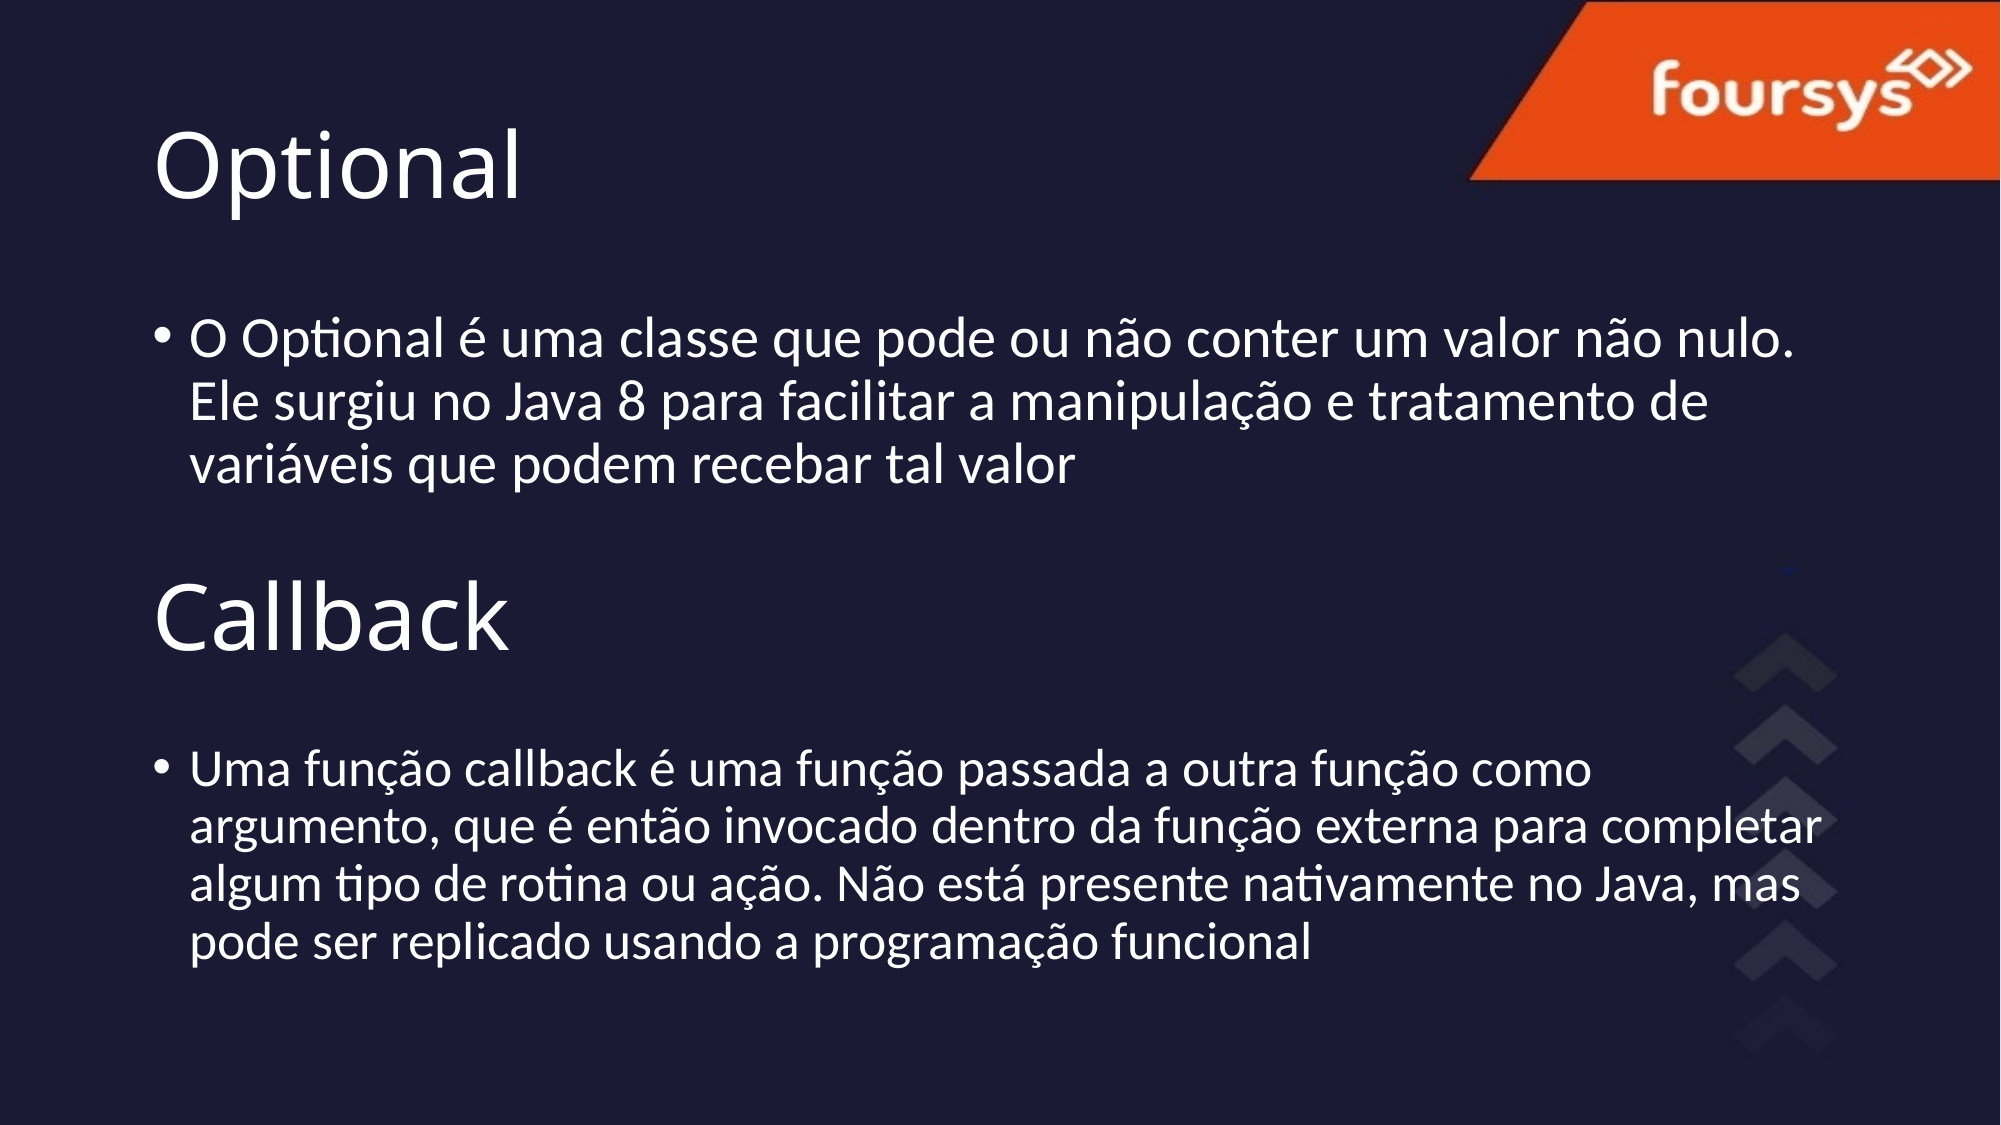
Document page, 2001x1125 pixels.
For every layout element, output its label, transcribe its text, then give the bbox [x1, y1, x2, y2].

title Optional [137, 59, 1863, 278]
text_box Callback [137, 511, 1863, 730]
picture [0, 0, 2001, 1125]
list O Optional é uma classe que pode ou não conter um valor não nulo. Ele surgiu no Java 8 para facilitar a manipulação e tratamento de variáveis que podem recebar tal valor [137, 299, 1863, 511]
text_box Uma função callback é uma função passada a outra função como argumento, que é então invocado dentro da função externa para completar algum tipo de rotina ou ação. Não está presente nativamente no Java, mas pode ser replicado usando a programação funcional [137, 732, 1863, 1015]
